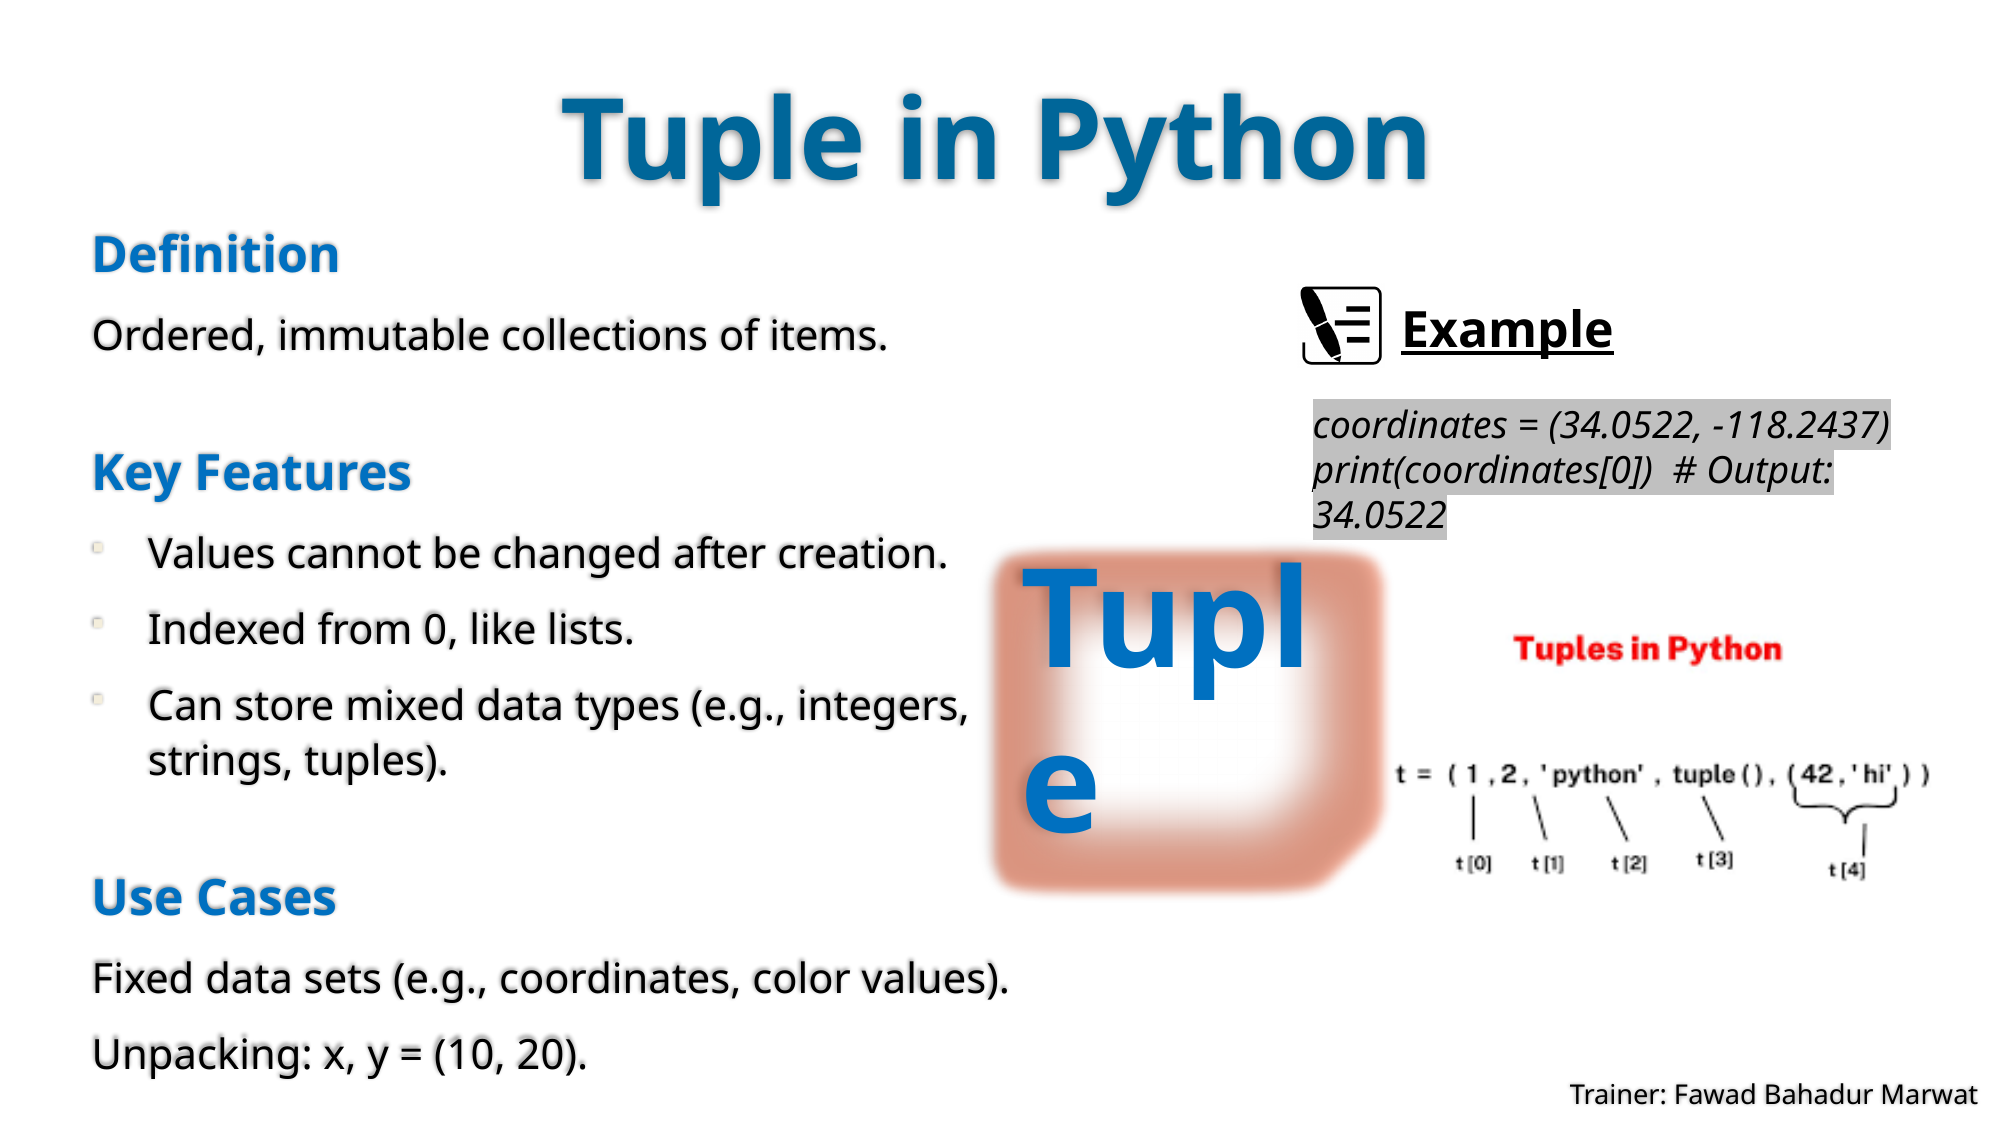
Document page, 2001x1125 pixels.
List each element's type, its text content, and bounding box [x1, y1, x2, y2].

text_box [1297, 282, 1919, 501]
text_box Tuple [1095, 651, 1283, 792]
text_box Definition Ordered, immutable collections of items. Key Features Values cannot be changed after creation. Indexed from 0, like lists. Can store mixed data types (e.g., integers, strings, tuples). Use Cases Fixed data sets (e.g., coordinates, color values). Unpacking: x, y = (10, 20). [76, 221, 1060, 1067]
title Tuple in Python [76, 16, 1919, 212]
picture [1383, 529, 1943, 1000]
subtitle Trainer: Fawad Bahadur Marwat [1527, 1067, 2000, 1125]
